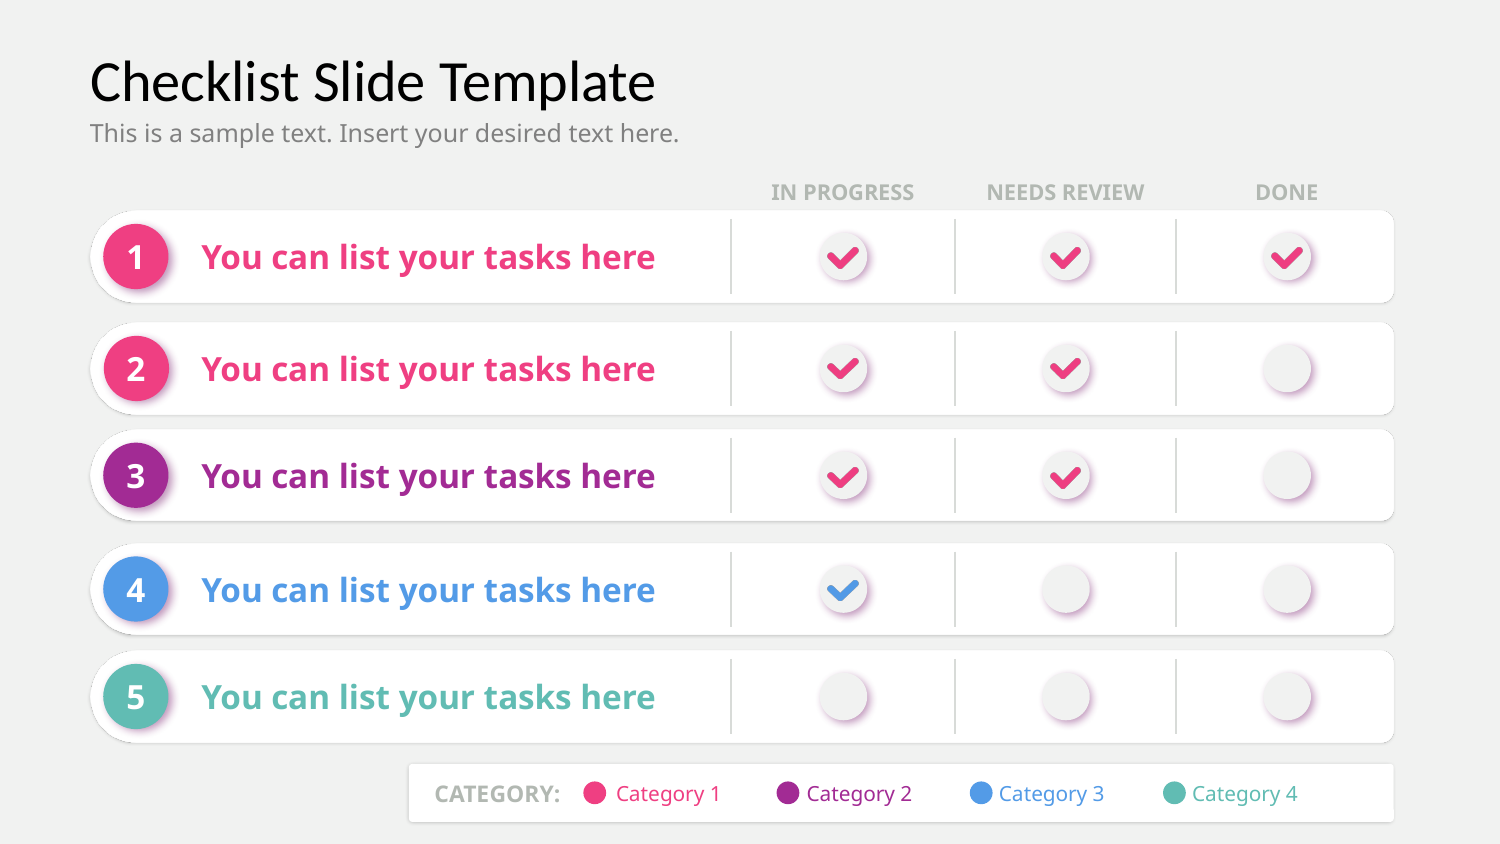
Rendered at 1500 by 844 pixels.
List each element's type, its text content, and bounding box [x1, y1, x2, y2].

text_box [90, 322, 1394, 415]
text_box Category 1 [616, 780, 731, 806]
text_box [1160, 779, 1188, 807]
text_box Category 4 [1192, 780, 1307, 806]
text_box Category 3 [998, 780, 1114, 806]
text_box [90, 542, 1394, 635]
text_box DONE [1243, 179, 1330, 206]
text_box NEEDS REVIEW [986, 179, 1145, 206]
text_box Category 2 [806, 780, 922, 806]
text_box [774, 779, 802, 807]
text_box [90, 210, 1394, 303]
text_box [90, 650, 1394, 743]
list This is a sample text. Insert your desired text here. [74, 110, 1075, 173]
text_box [406, 761, 1396, 825]
text_box IN PROGRESS [769, 179, 917, 206]
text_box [90, 429, 1394, 522]
text_box [967, 779, 995, 807]
title Checklist Slide Template [75, 33, 1375, 122]
text_box [581, 779, 609, 807]
text_box CATEGORY: [434, 779, 565, 807]
